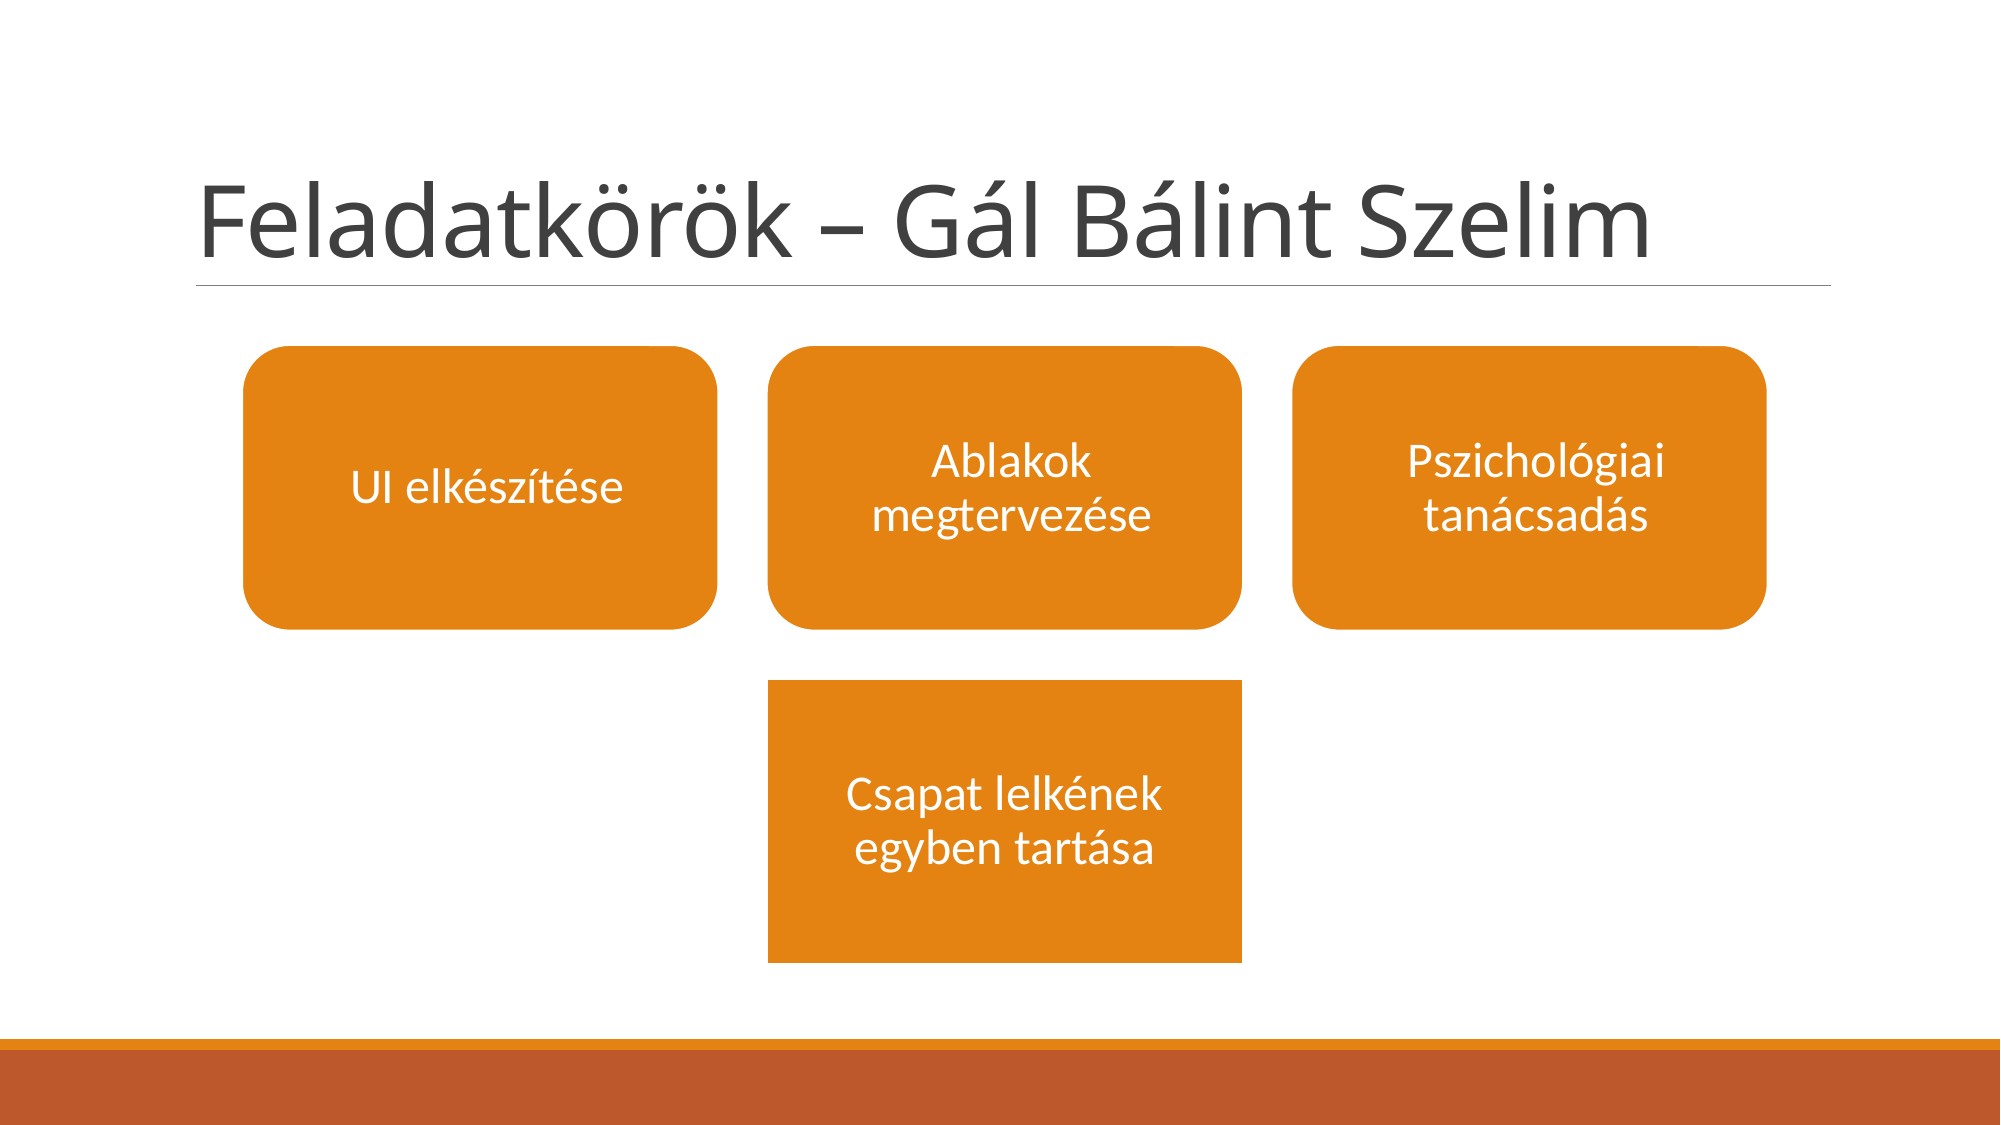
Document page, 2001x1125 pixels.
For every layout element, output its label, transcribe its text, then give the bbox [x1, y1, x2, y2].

title Feladatkörök – Gál Bálint Szelim [180, 47, 1830, 285]
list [179, 343, 1831, 966]
